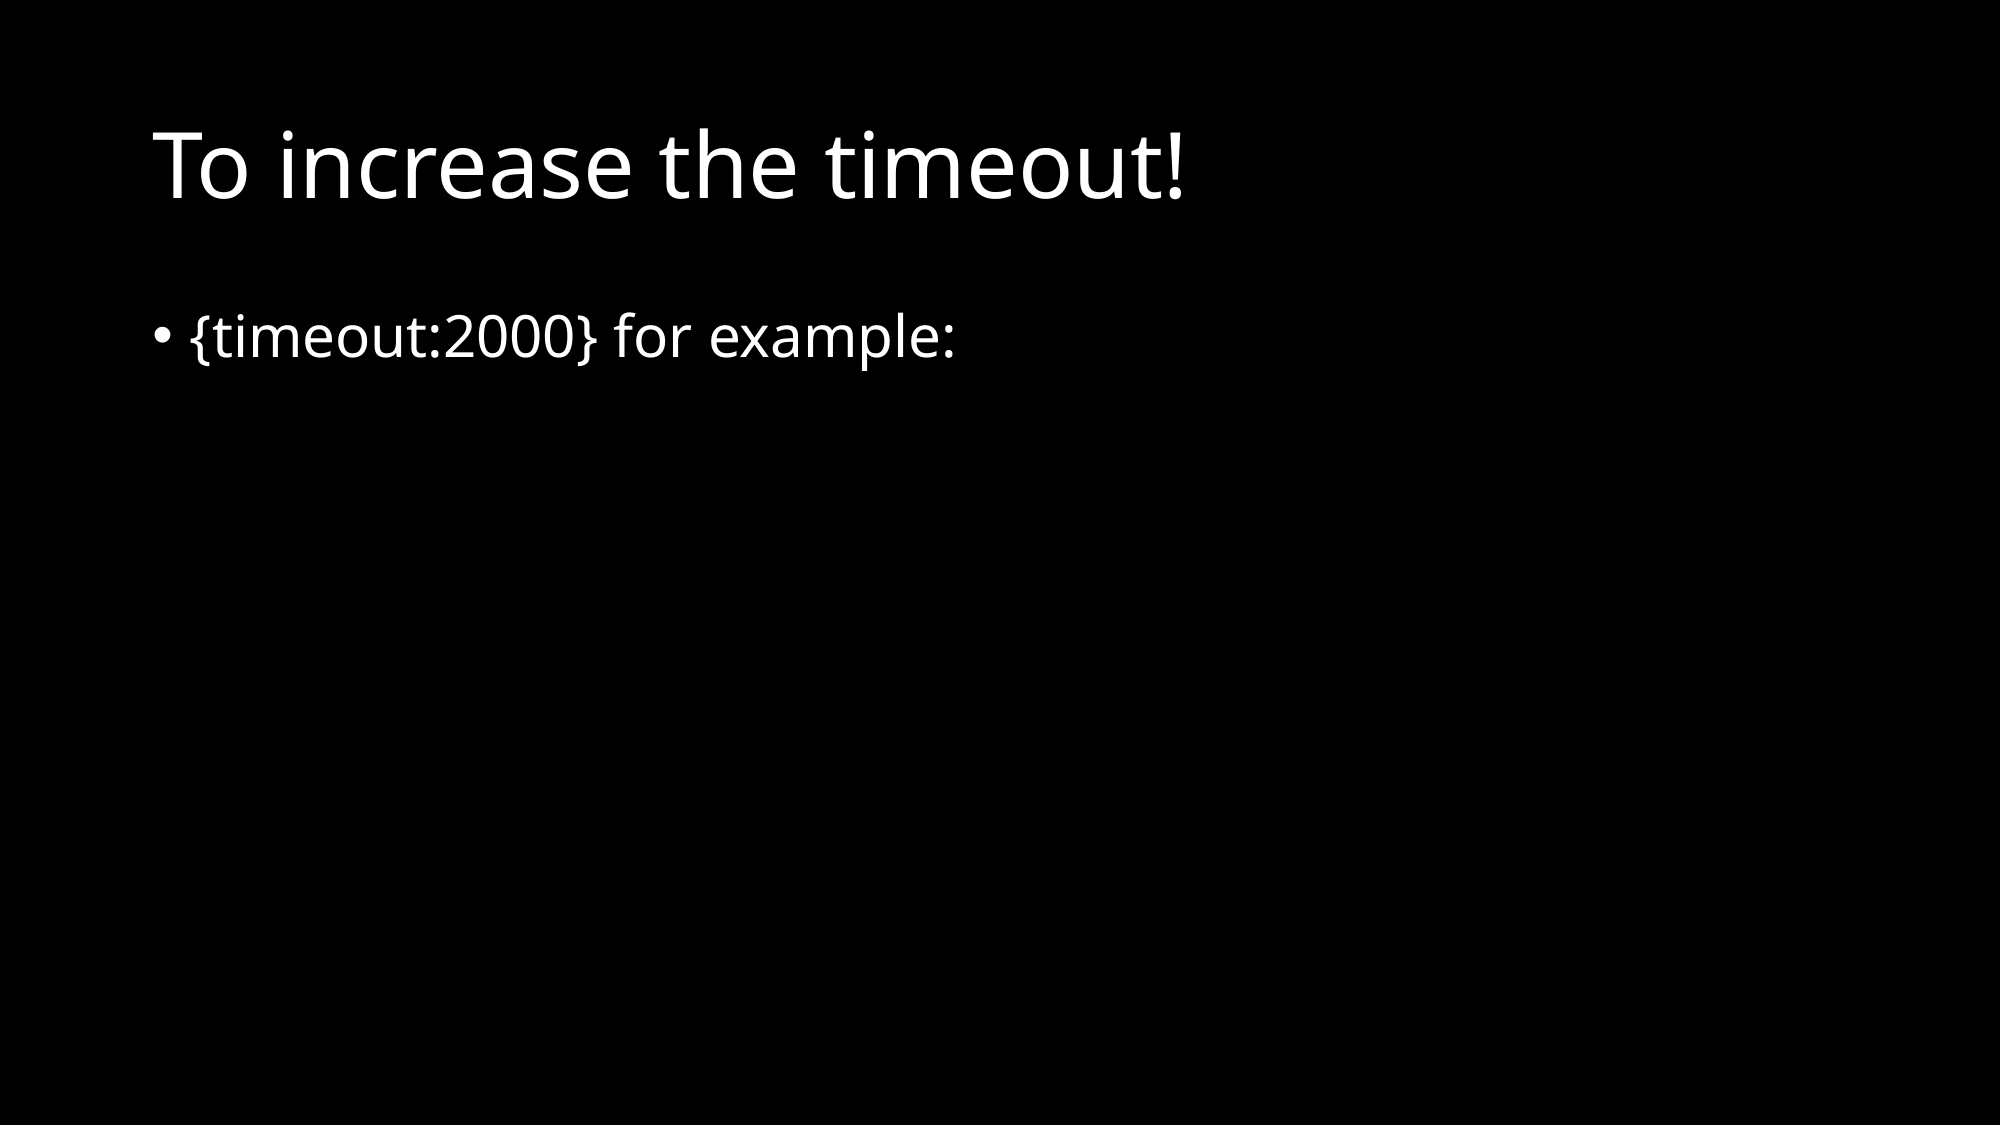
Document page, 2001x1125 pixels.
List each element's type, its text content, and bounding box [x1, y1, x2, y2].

list {timeout:2000} for example: [137, 299, 1863, 1014]
title To increase the timeout! [137, 59, 1863, 278]
